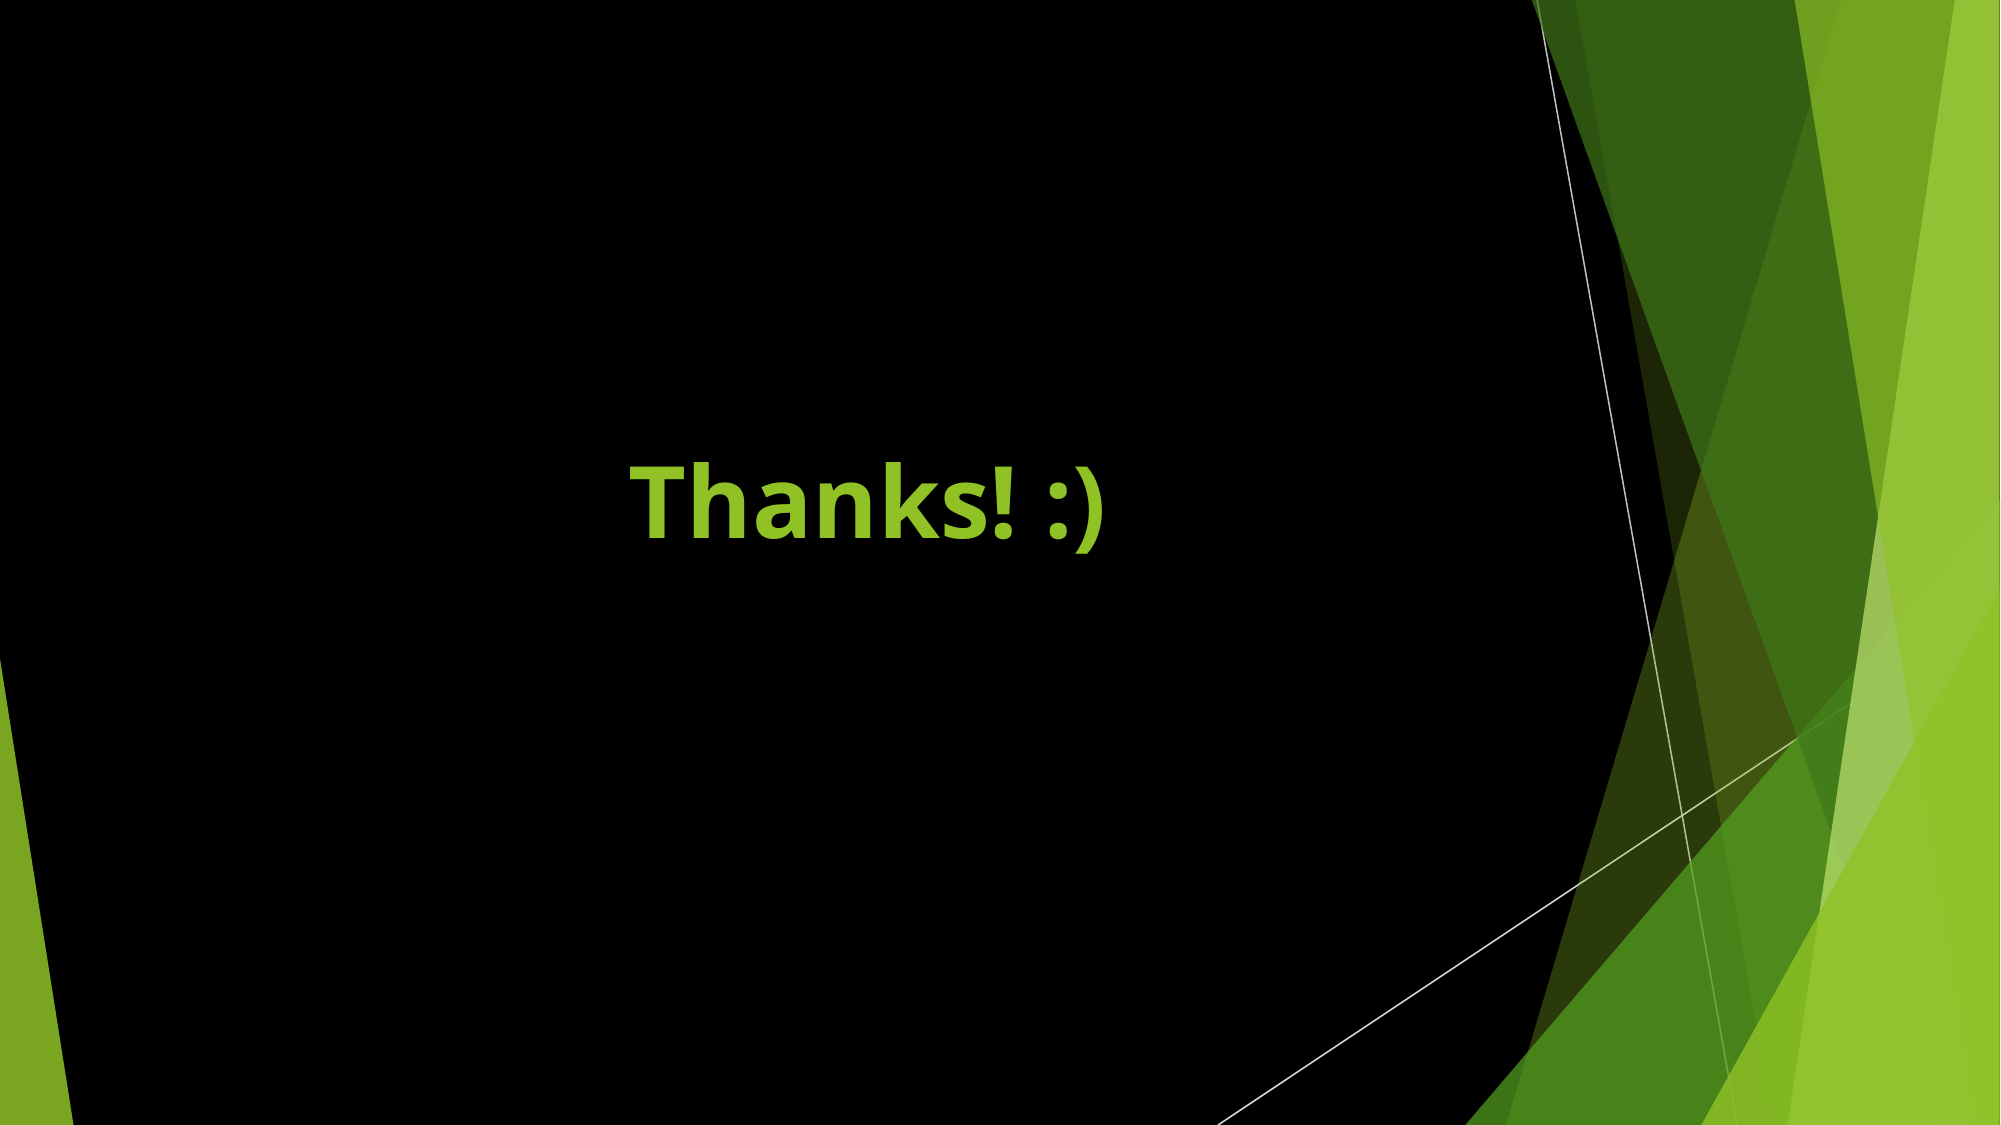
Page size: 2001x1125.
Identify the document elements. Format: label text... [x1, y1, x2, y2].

title Thanks! :) [163, 423, 1574, 641]
